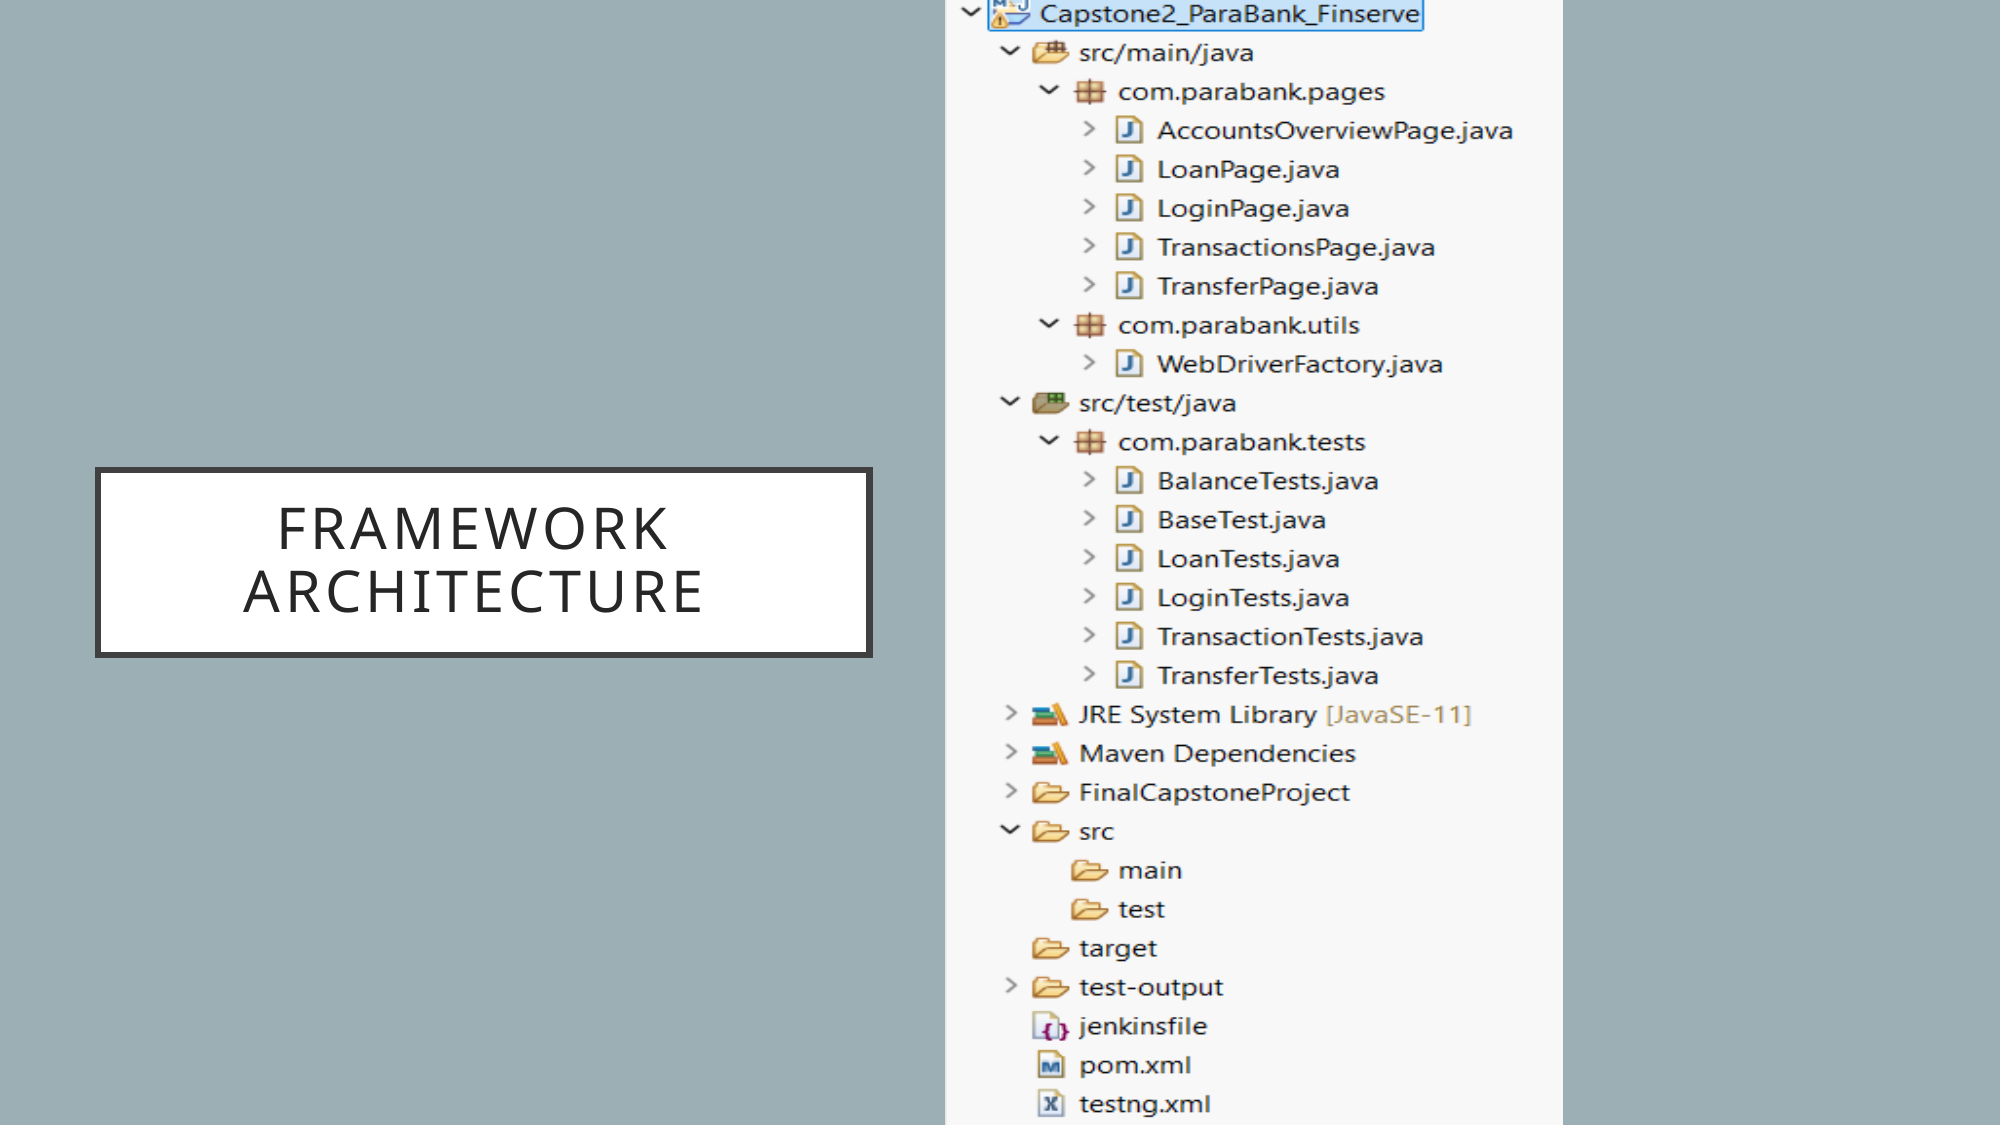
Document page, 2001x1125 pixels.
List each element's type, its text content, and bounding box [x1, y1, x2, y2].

title Framework architecture [95, 467, 873, 658]
picture [945, 0, 1563, 1125]
